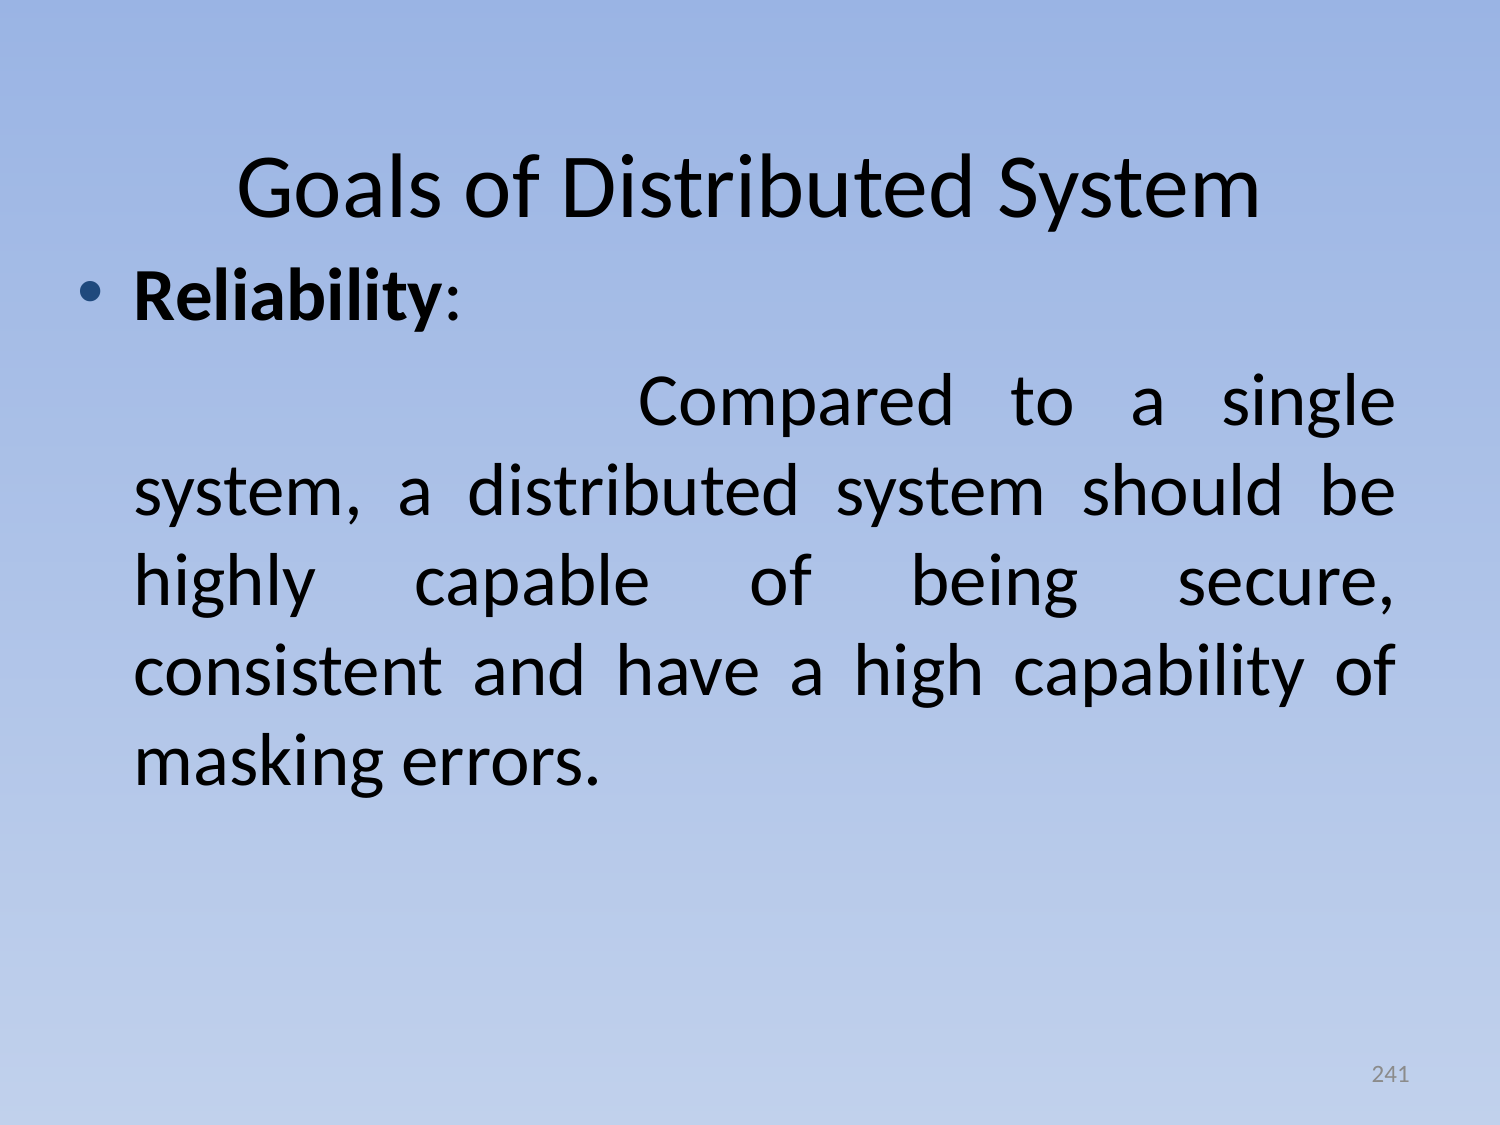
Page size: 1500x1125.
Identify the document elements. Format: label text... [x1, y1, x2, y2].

title Goals of Distributed System [75, 87, 1425, 275]
list Reliability: Compared to a single system, a distributed system should be highly capable of being secure, consistent and have a high capability of masking errors. [62, 237, 1413, 980]
slide_number 241 [1074, 1042, 1425, 1103]
